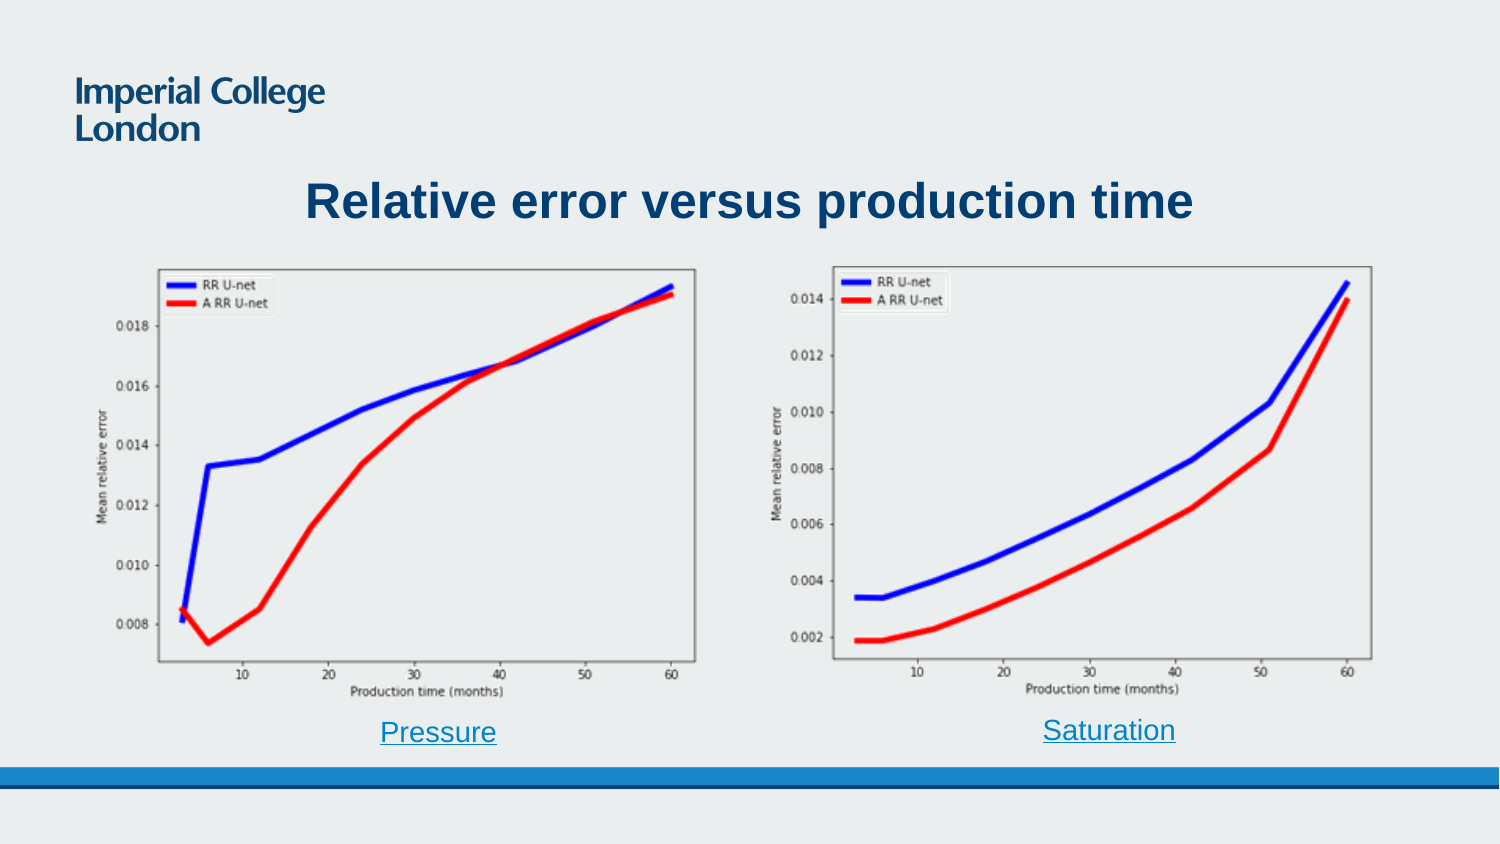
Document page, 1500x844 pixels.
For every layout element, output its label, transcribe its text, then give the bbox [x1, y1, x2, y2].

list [764, 266, 1398, 704]
picture [0, 0, 1499, 844]
text_box Saturation [873, 712, 1346, 754]
title Relative error versus production time [75, 163, 1425, 227]
text_box Pressure [202, 713, 675, 756]
